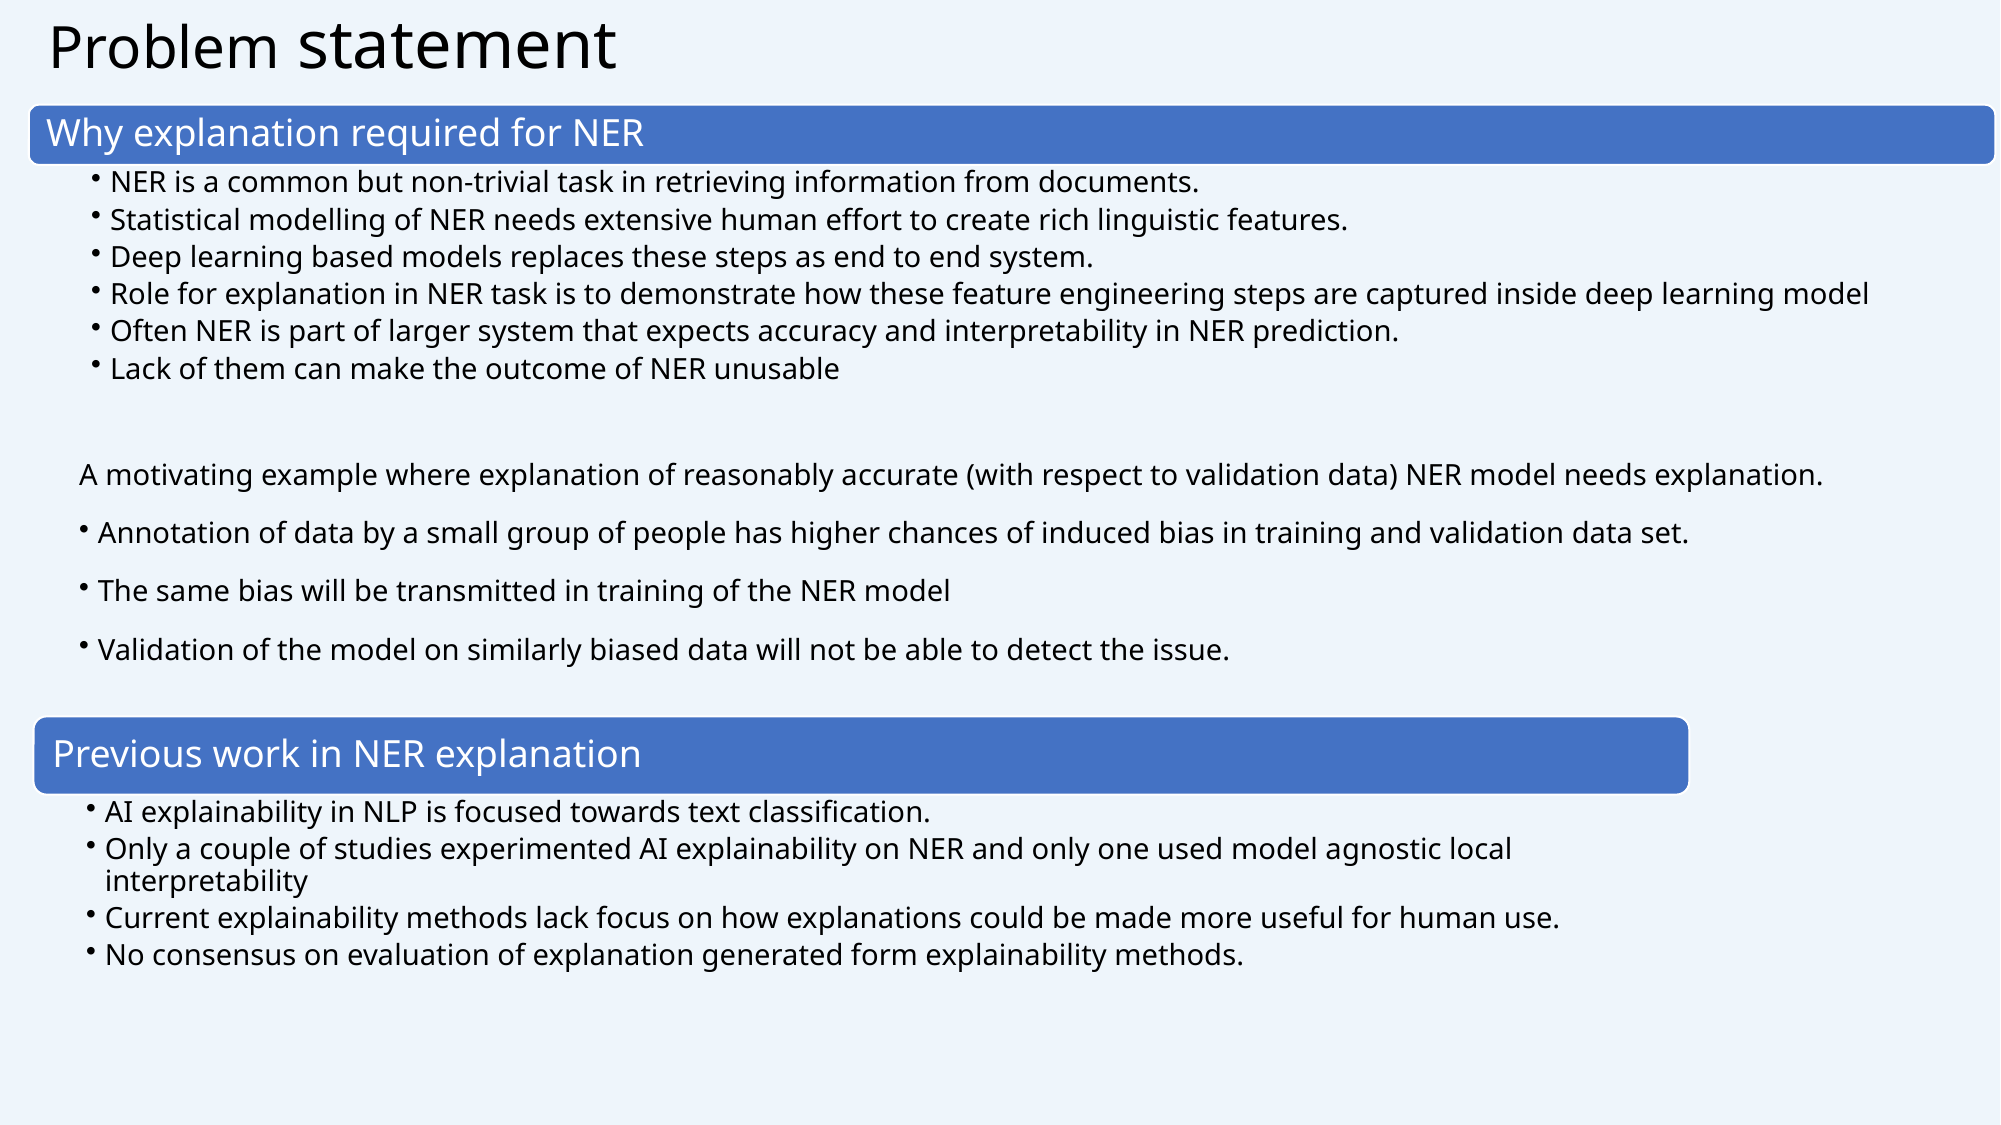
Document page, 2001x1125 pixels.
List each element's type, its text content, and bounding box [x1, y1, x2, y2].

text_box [16, 457, 1984, 669]
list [28, 104, 1996, 415]
title Problem statement [33, 8, 1759, 86]
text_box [33, 716, 1690, 965]
